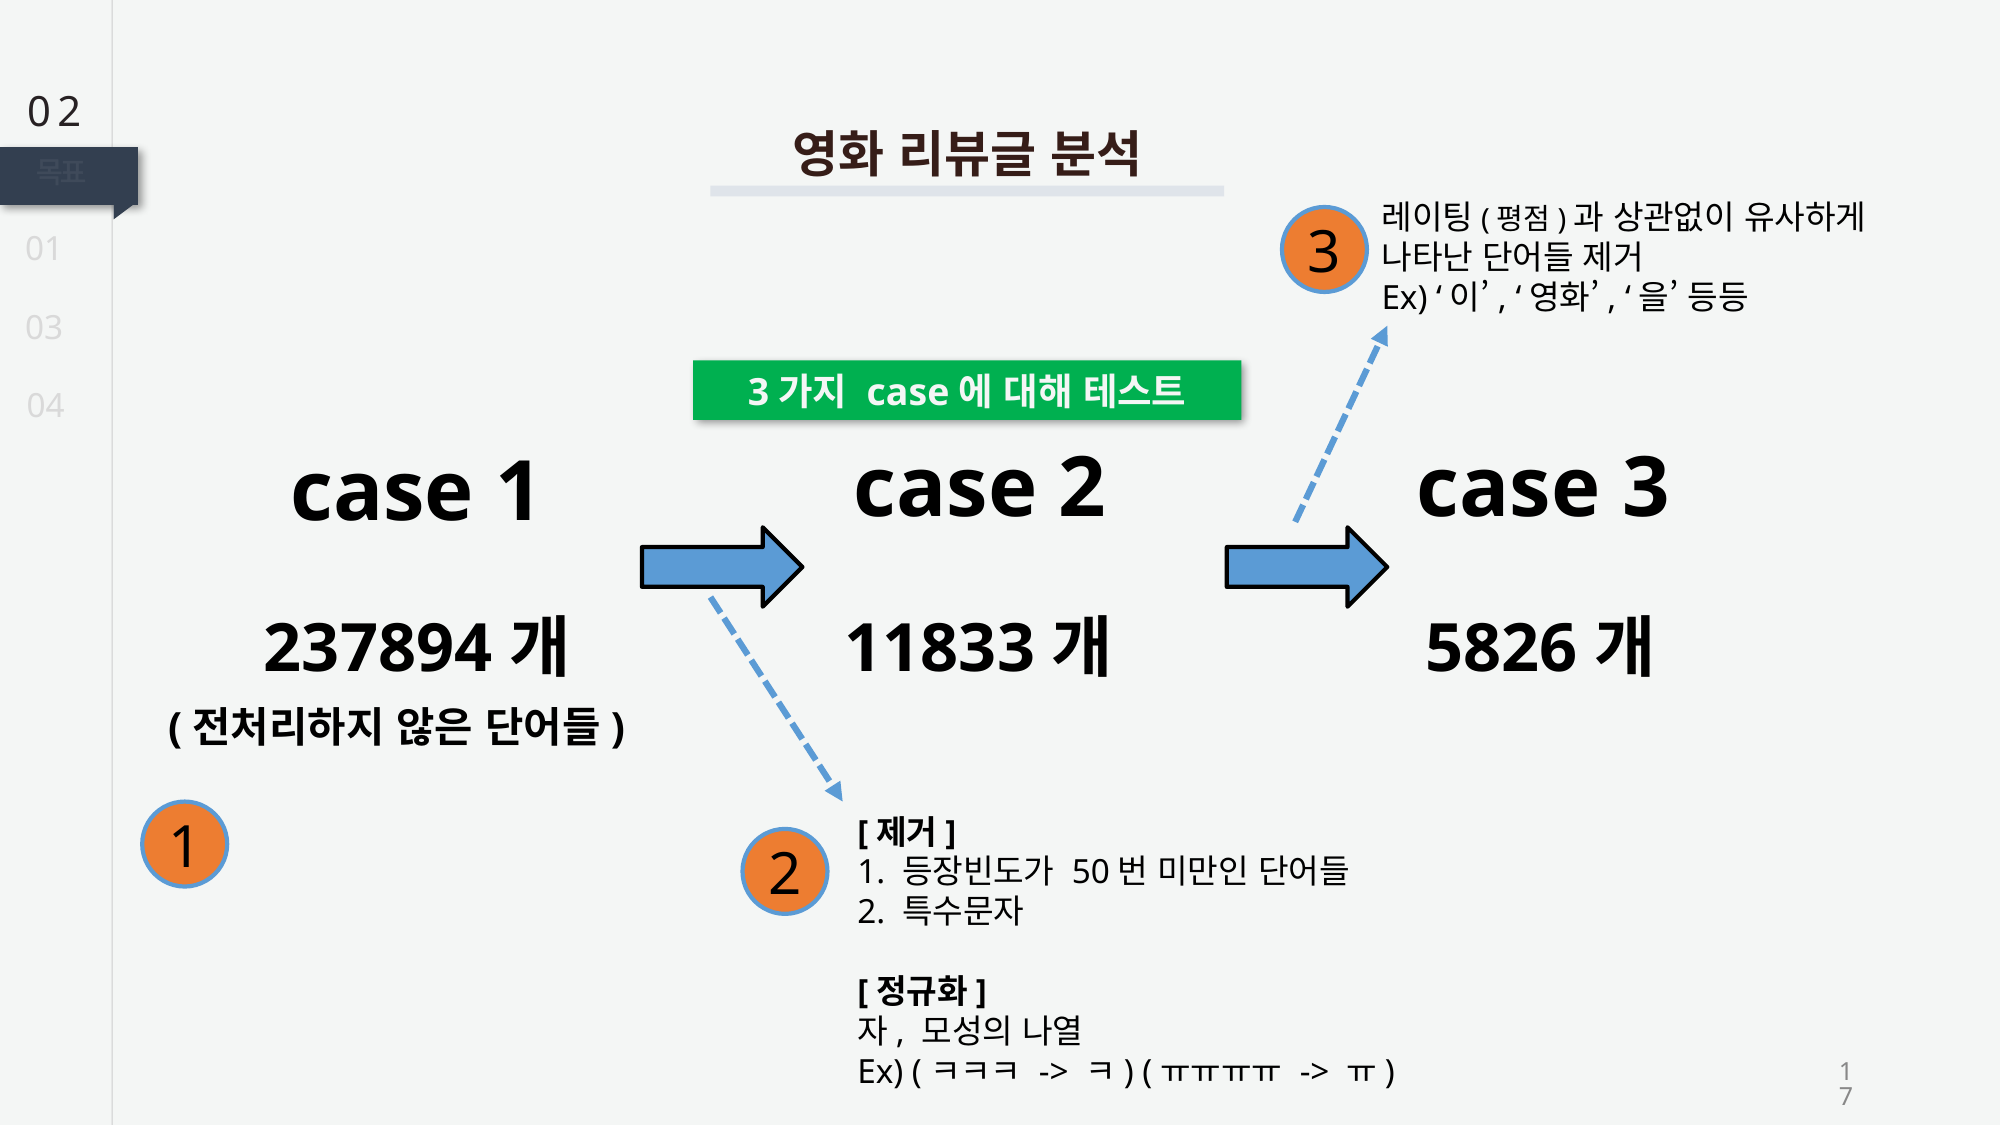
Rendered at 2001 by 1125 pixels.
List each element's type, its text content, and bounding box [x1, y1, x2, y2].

text_box 1 [142, 801, 228, 887]
text_box 3가지 case에 대해 테스트 [693, 360, 1242, 420]
text_box case 2 [743, 430, 1217, 541]
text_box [710, 596, 843, 802]
text_box 02 [0, 77, 418, 143]
text_box 목표 [0, 146, 452, 196]
text_box [641, 527, 803, 596]
text_box 237894개 [180, 596, 654, 692]
slide_number 17 [1831, 1050, 1864, 1096]
text_box 3 [1281, 206, 1367, 292]
text_box 11833개 [843, 597, 1215, 692]
text_box case 3 [1307, 425, 1780, 541]
text_box 5826개 [1304, 597, 1777, 692]
text_box 2 [742, 828, 828, 914]
text_box 04 [19, 376, 93, 432]
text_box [710, 115, 1225, 197]
text_box [제거] 1. 등장빈도가 50번 미만인 단어들 2. 특수문자 [정규화] 자, 모성의 나열 Ex) (ㅋㅋㅋ -> ㅋ) (ㅠㅠㅠㅠ -> ㅠ) [842, 803, 1517, 1098]
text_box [1294, 325, 1388, 523]
text_box 레이팅(평점)과 상관없이 유사하게 나타난 단어들 제거 Ex) ‘이’, ‘영화’, ‘을’ 등등 [1366, 189, 1902, 324]
text_box 03 [17, 298, 92, 354]
text_box case 1 [180, 429, 654, 545]
text_box (전처리하지 않은 단어들) [128, 693, 666, 758]
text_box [0, 147, 138, 218]
text_box [1226, 527, 1388, 607]
text_box 01 [17, 219, 92, 275]
